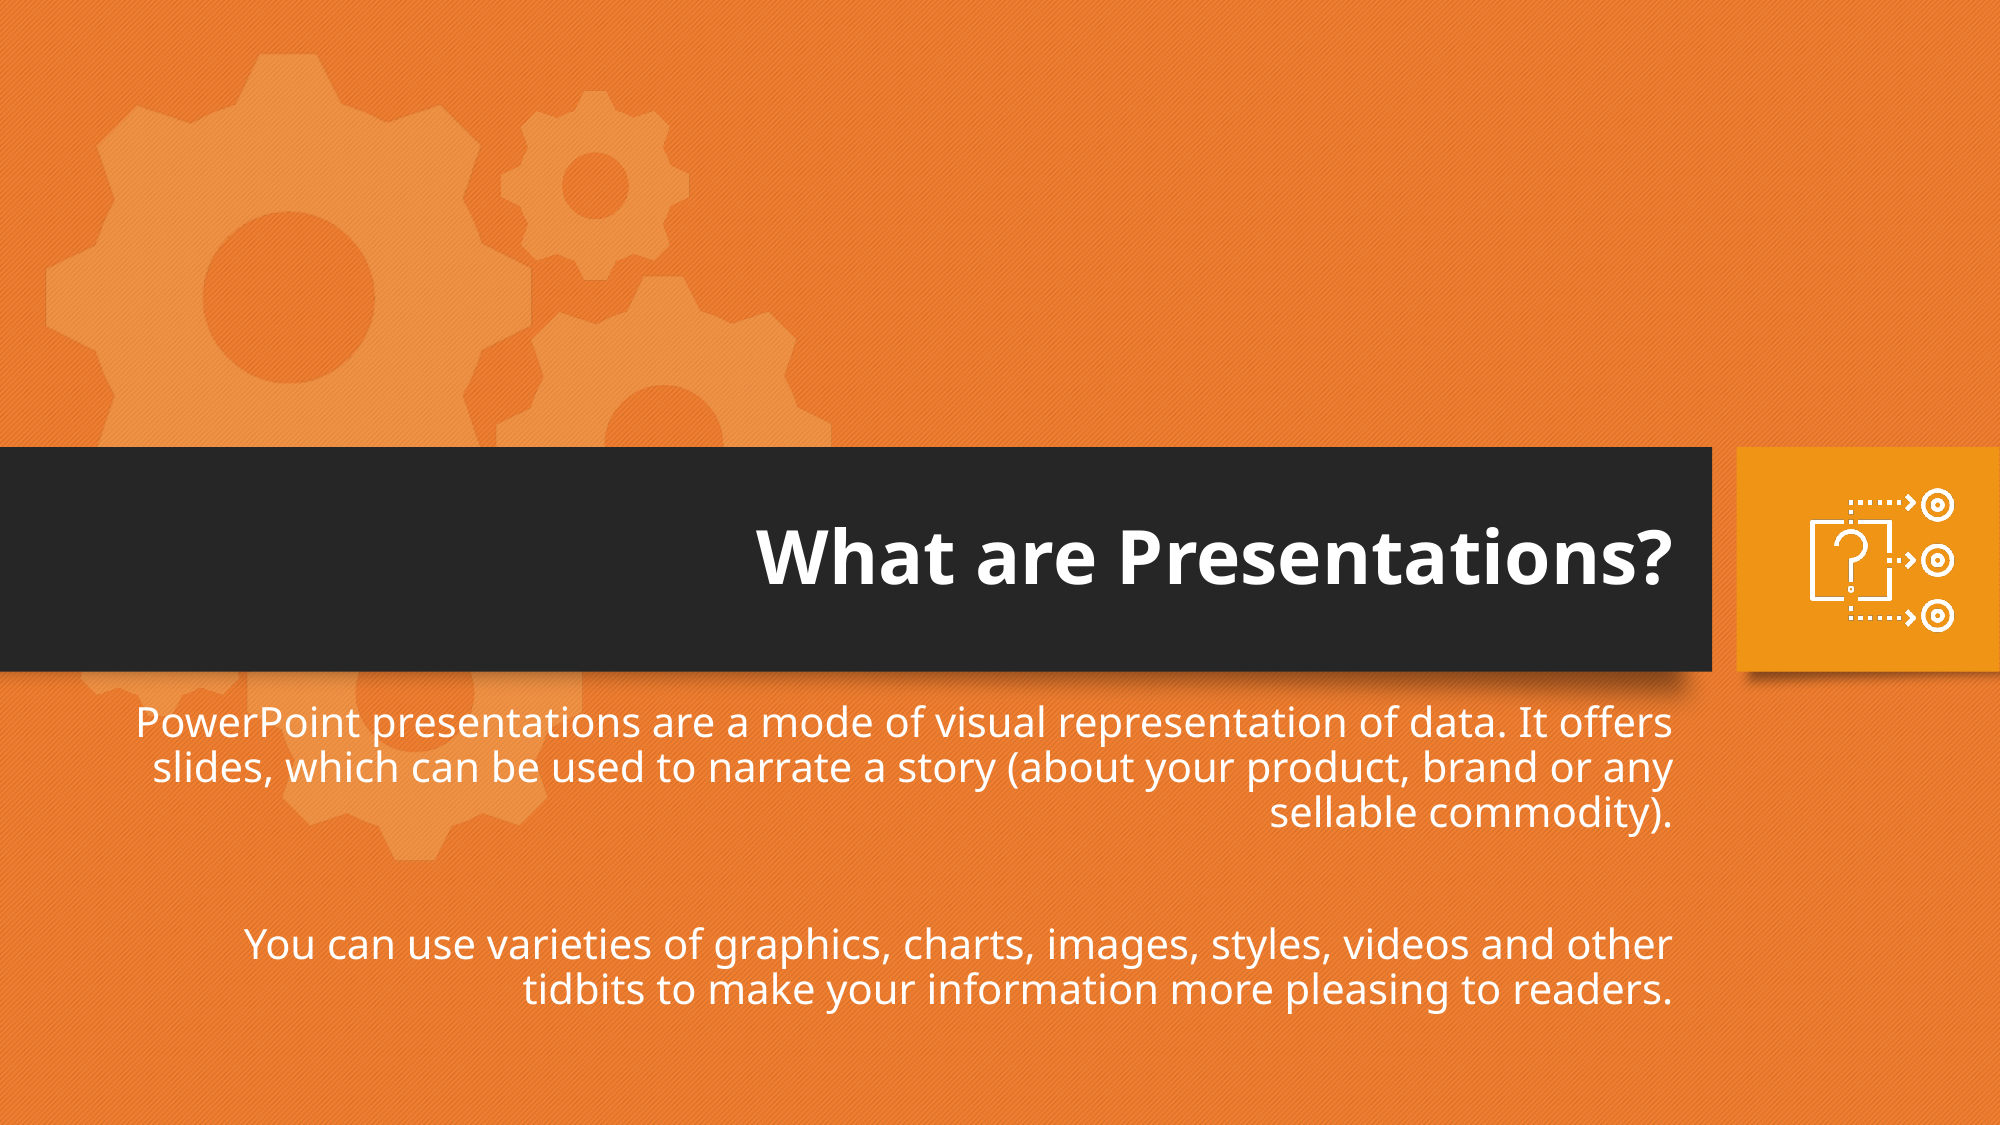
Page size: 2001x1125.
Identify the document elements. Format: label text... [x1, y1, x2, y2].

picture [1804, 483, 1959, 638]
list PowerPoint presentations are a mode of visual representation of data. It offers slides, which can be used to narrate a story (about your product, brand or any sellable commodity). You can use varieties of graphics, charts, images, styles, videos and other tidbits to make your information more pleasing to readers. [111, 694, 1689, 1043]
picture [29, 12, 901, 447]
picture [0, 672, 1713, 757]
picture [1736, 672, 2000, 695]
title What are Presentations? [111, 470, 1689, 650]
